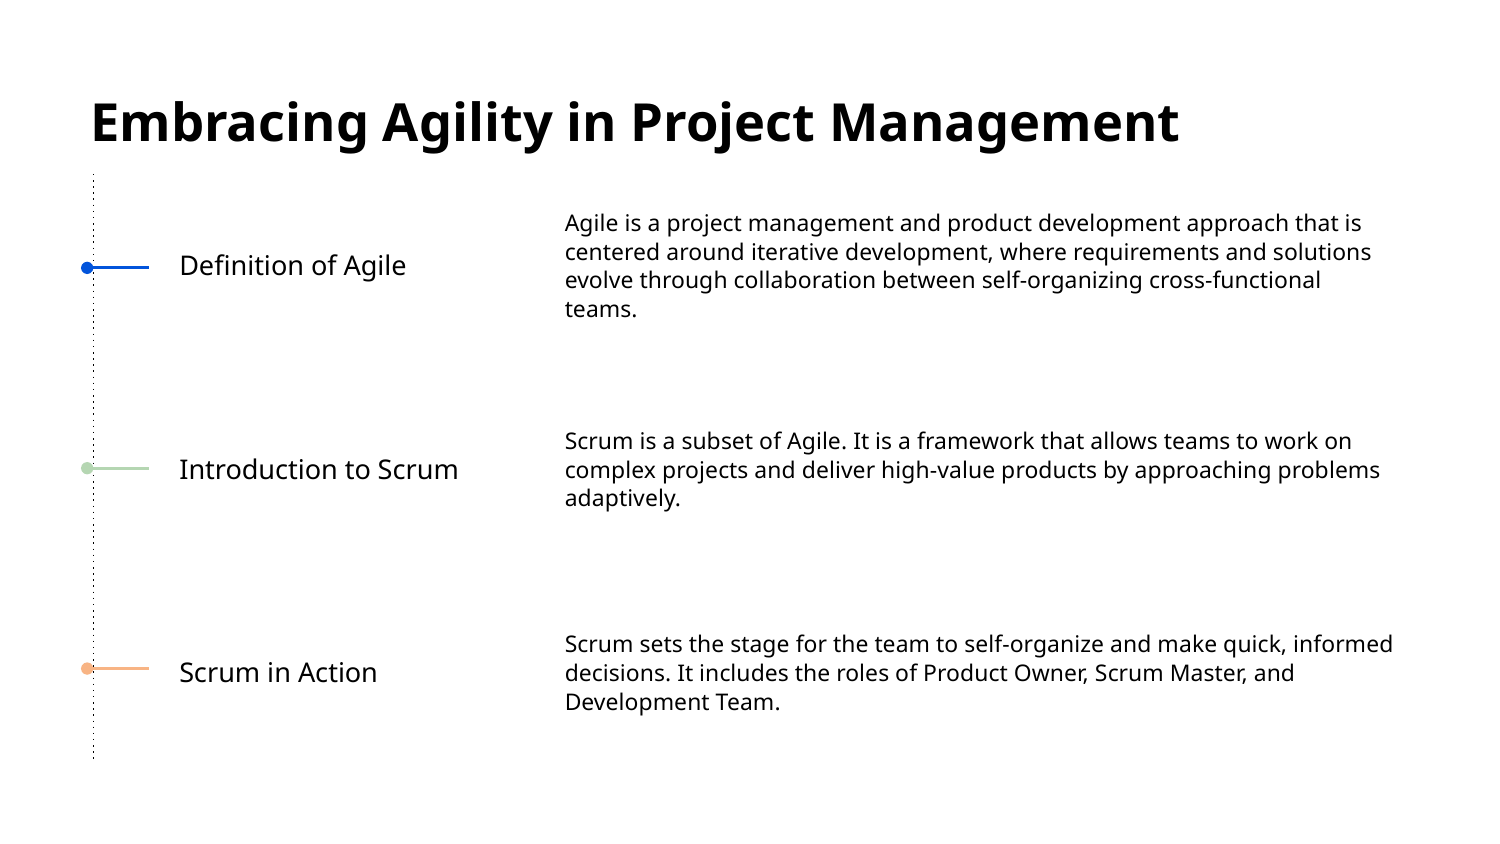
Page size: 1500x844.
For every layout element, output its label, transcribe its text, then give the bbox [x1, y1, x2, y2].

subtitle Definition of Agile [149, 173, 505, 356]
subtitle Scrum in Action [149, 581, 504, 763]
title Embracing Agility in Project Management [75, 72, 1425, 167]
list Scrum sets the stage for the team to self-organize and make quick, informed decisions. It includes the roles of Product Owner, Scrum Master, and Development Team. [504, 581, 1425, 763]
list Scrum is a subset of Agile. It is a framework that allows teams to work on complex projects and deliver high-value products by approaching problems adaptively. [505, 377, 1425, 559]
list Agile is a project management and product development approach that is centered around iterative development, where requirements and solutions evolve through collaboration between self-organizing cross-functional teams. [505, 173, 1425, 356]
subtitle Introduction to Scrum [149, 377, 505, 559]
